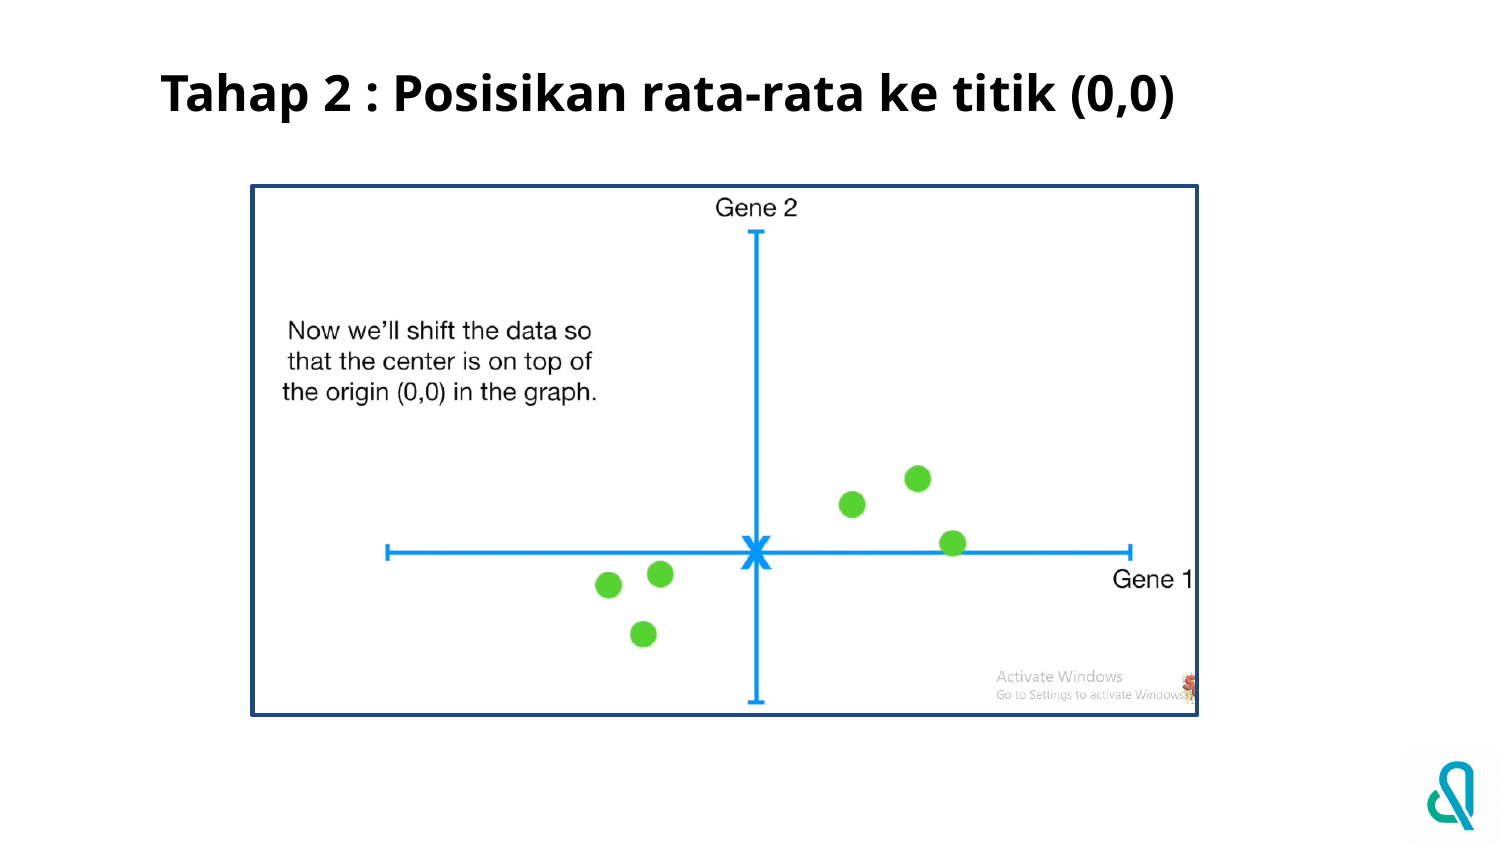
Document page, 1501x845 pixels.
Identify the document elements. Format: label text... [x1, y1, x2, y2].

text_box [1402, 748, 1501, 844]
text_box Tahap 2 : Posisikan rata-rata ke titik (0,0) [77, 13, 1259, 170]
picture [254, 187, 1195, 713]
